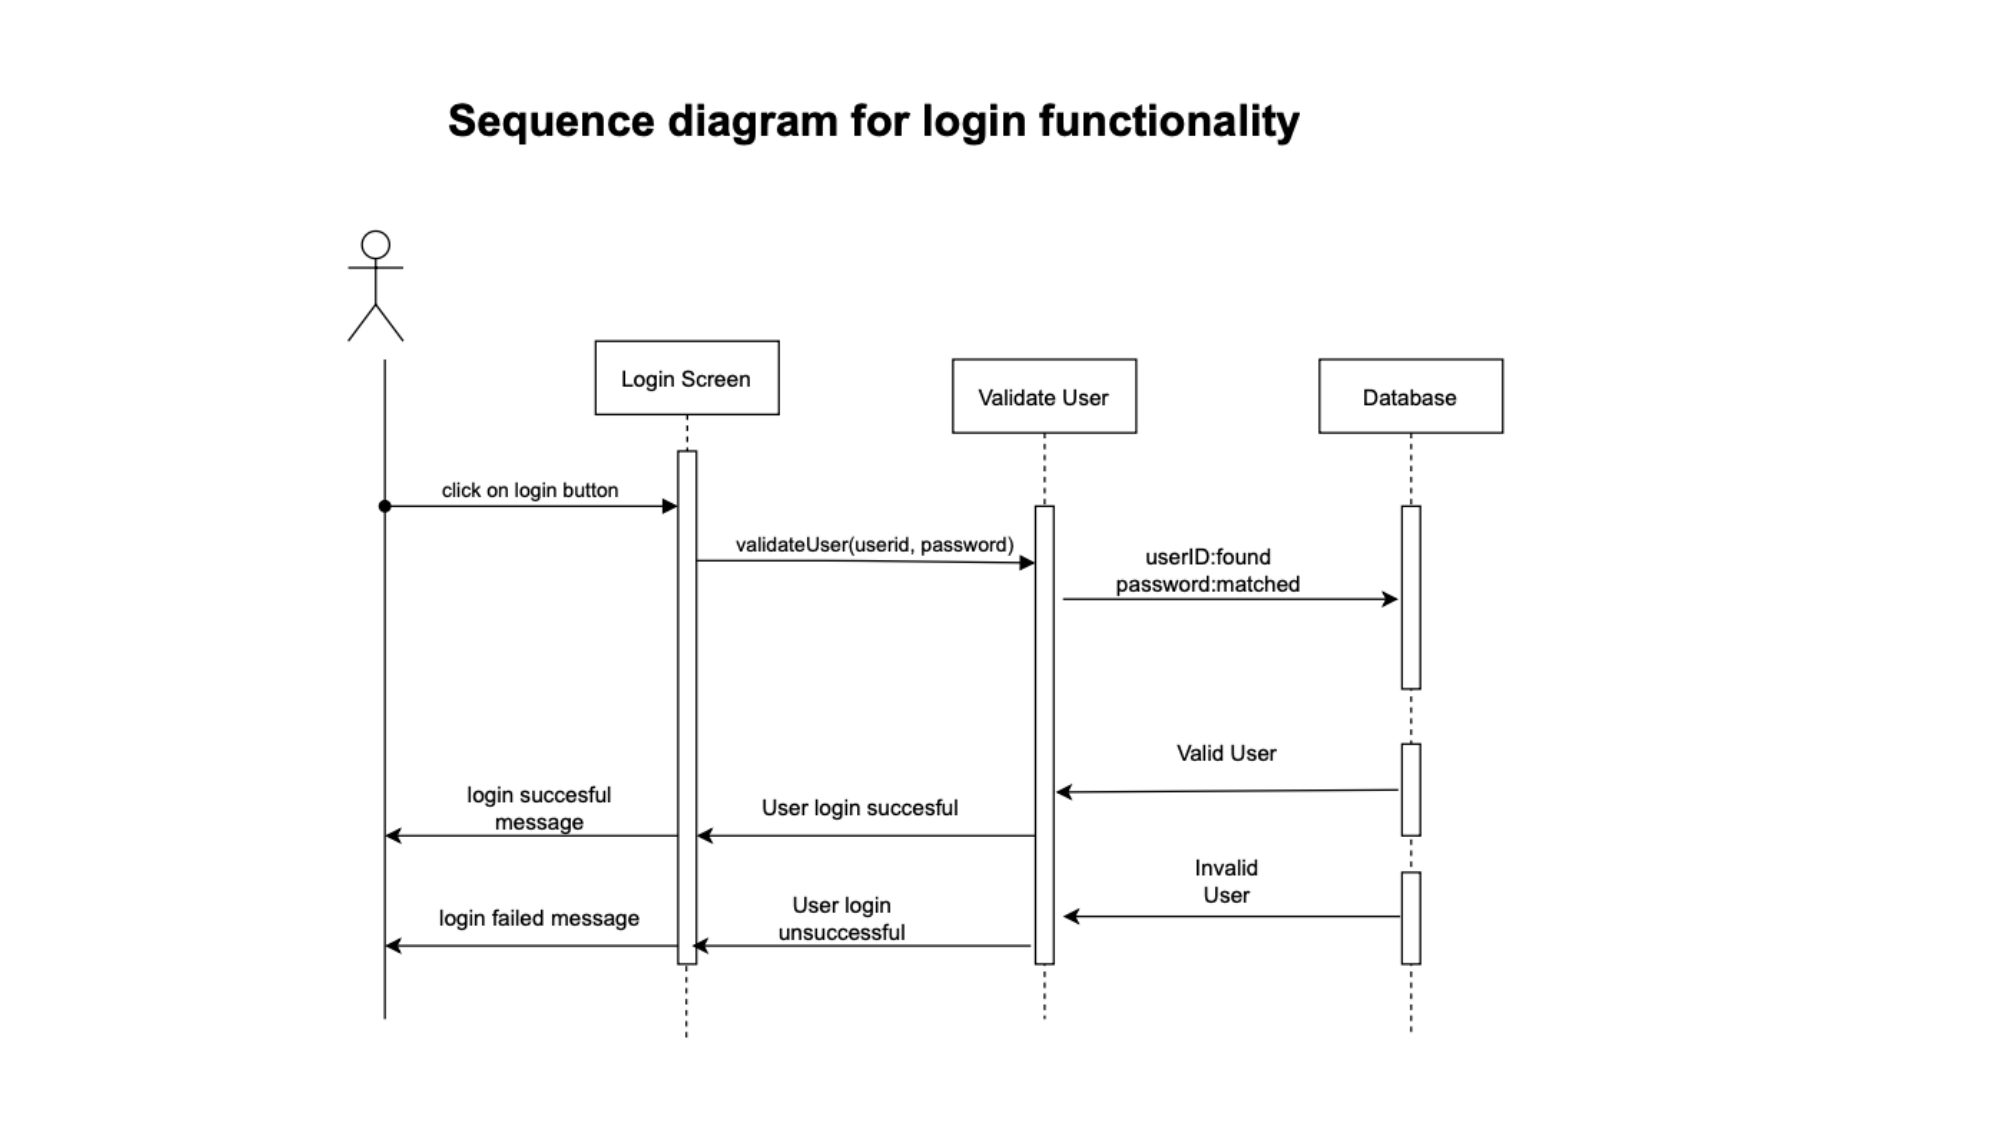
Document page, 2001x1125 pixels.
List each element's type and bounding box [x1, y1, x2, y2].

picture [266, 73, 1542, 1052]
